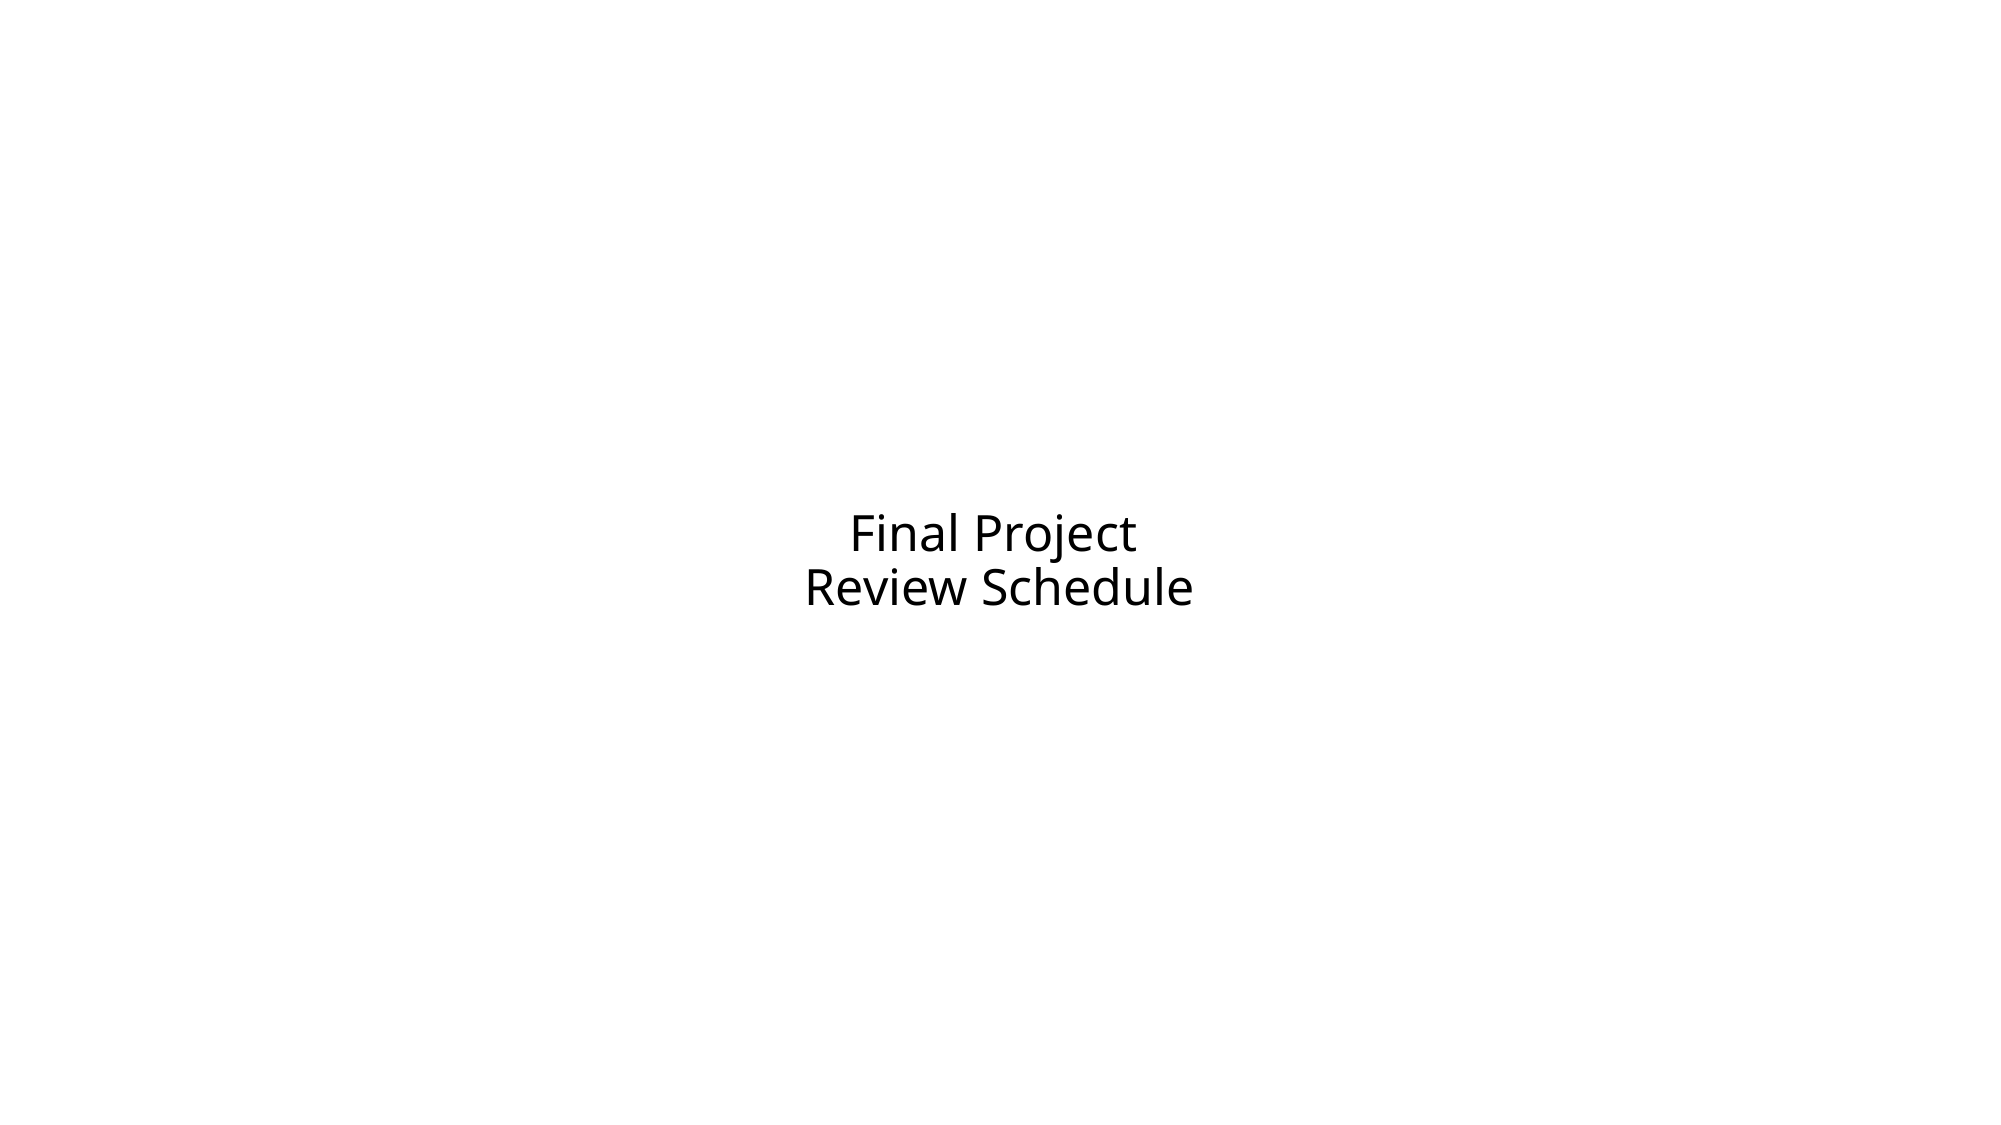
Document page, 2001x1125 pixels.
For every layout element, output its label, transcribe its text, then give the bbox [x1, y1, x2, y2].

title Final Project Review Schedule [249, 500, 1750, 625]
